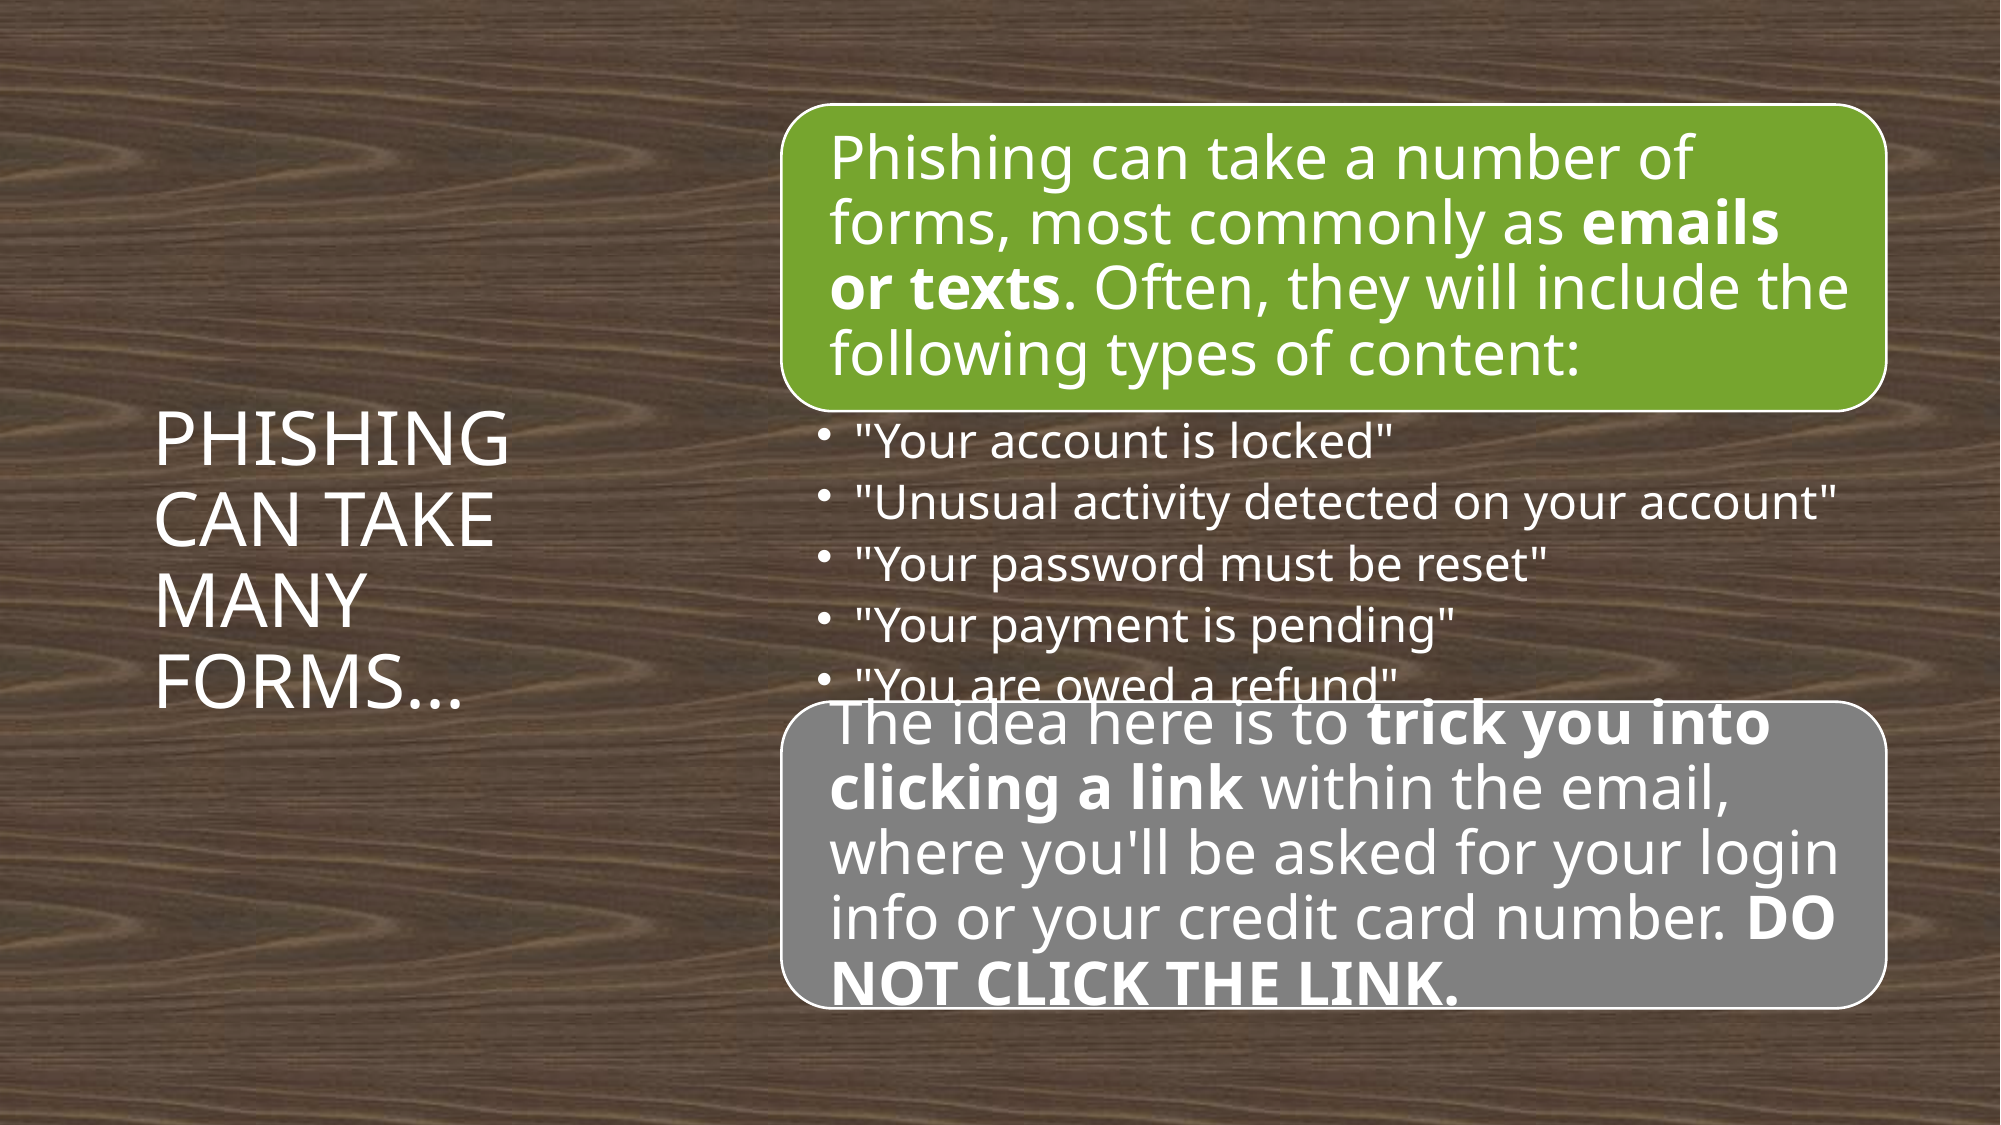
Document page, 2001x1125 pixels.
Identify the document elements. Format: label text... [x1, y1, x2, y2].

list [781, 99, 1887, 1014]
title Phishing can take many forms... [137, 105, 622, 1020]
